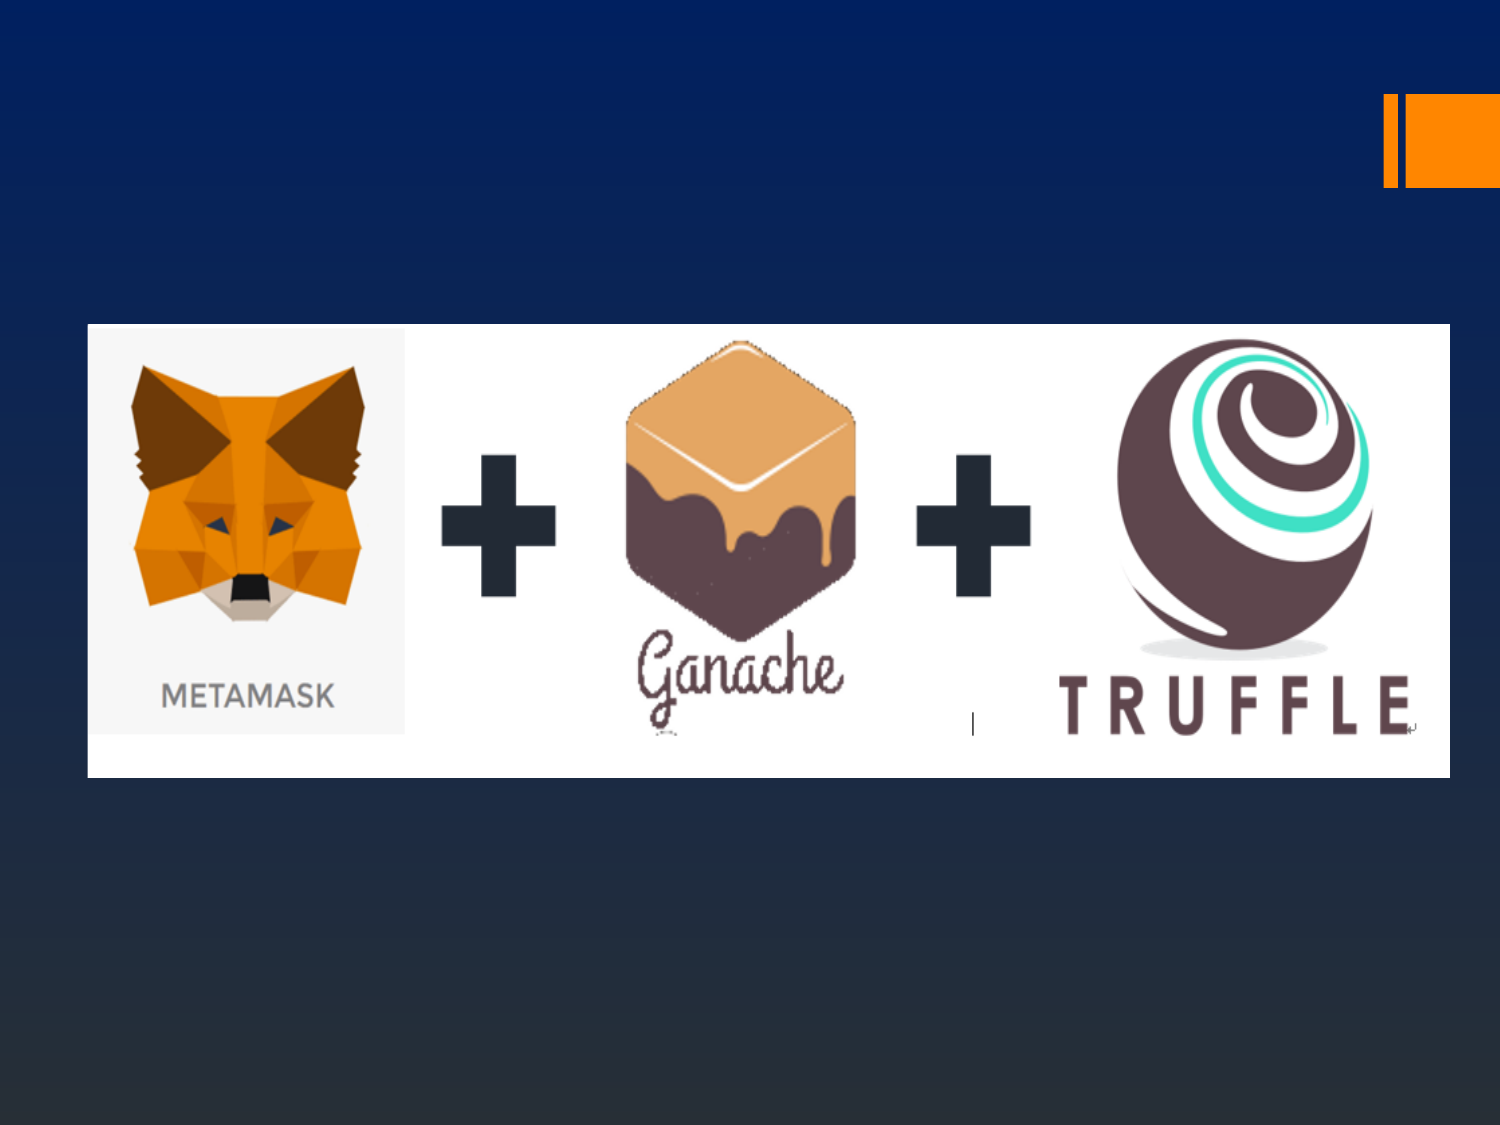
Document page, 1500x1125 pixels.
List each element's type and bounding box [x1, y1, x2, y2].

picture [86, 324, 1451, 778]
